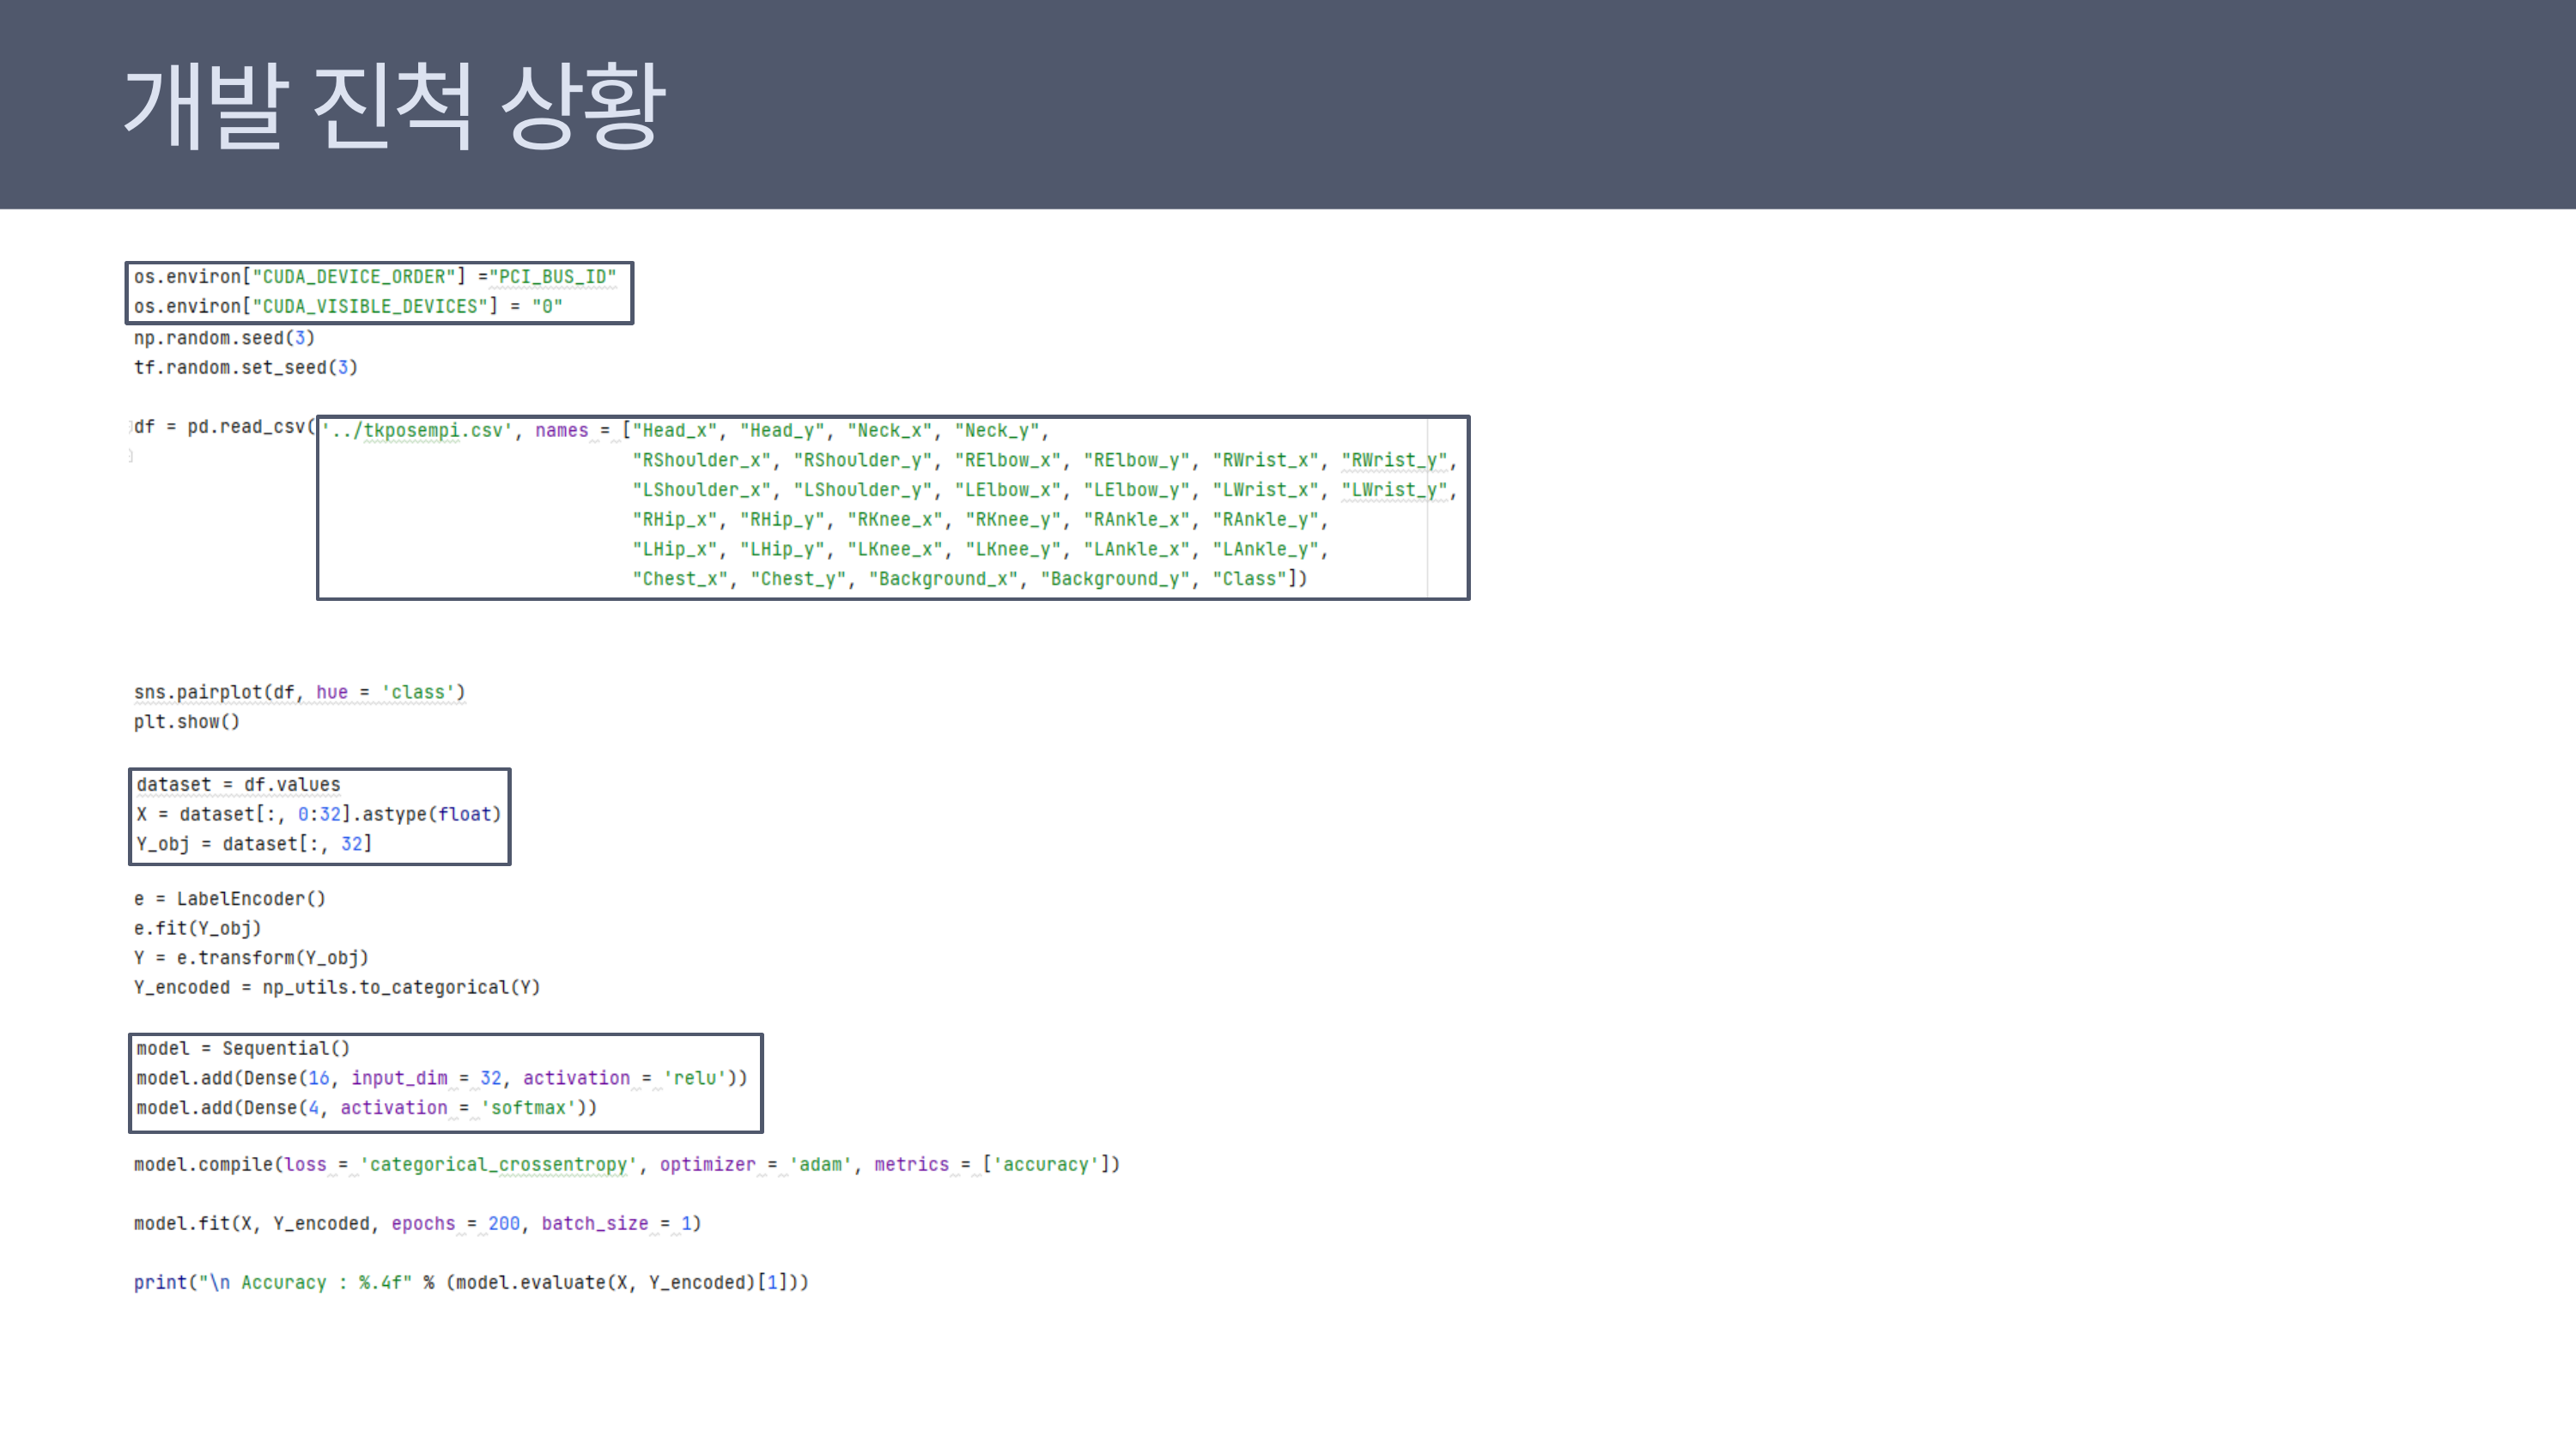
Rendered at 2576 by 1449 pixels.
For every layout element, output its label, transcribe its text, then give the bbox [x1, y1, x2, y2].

picture [128, 326, 1467, 1307]
text_box 개발 진척 상황 [107, 39, 977, 168]
picture [128, 264, 631, 322]
text_box [0, 0, 2576, 211]
